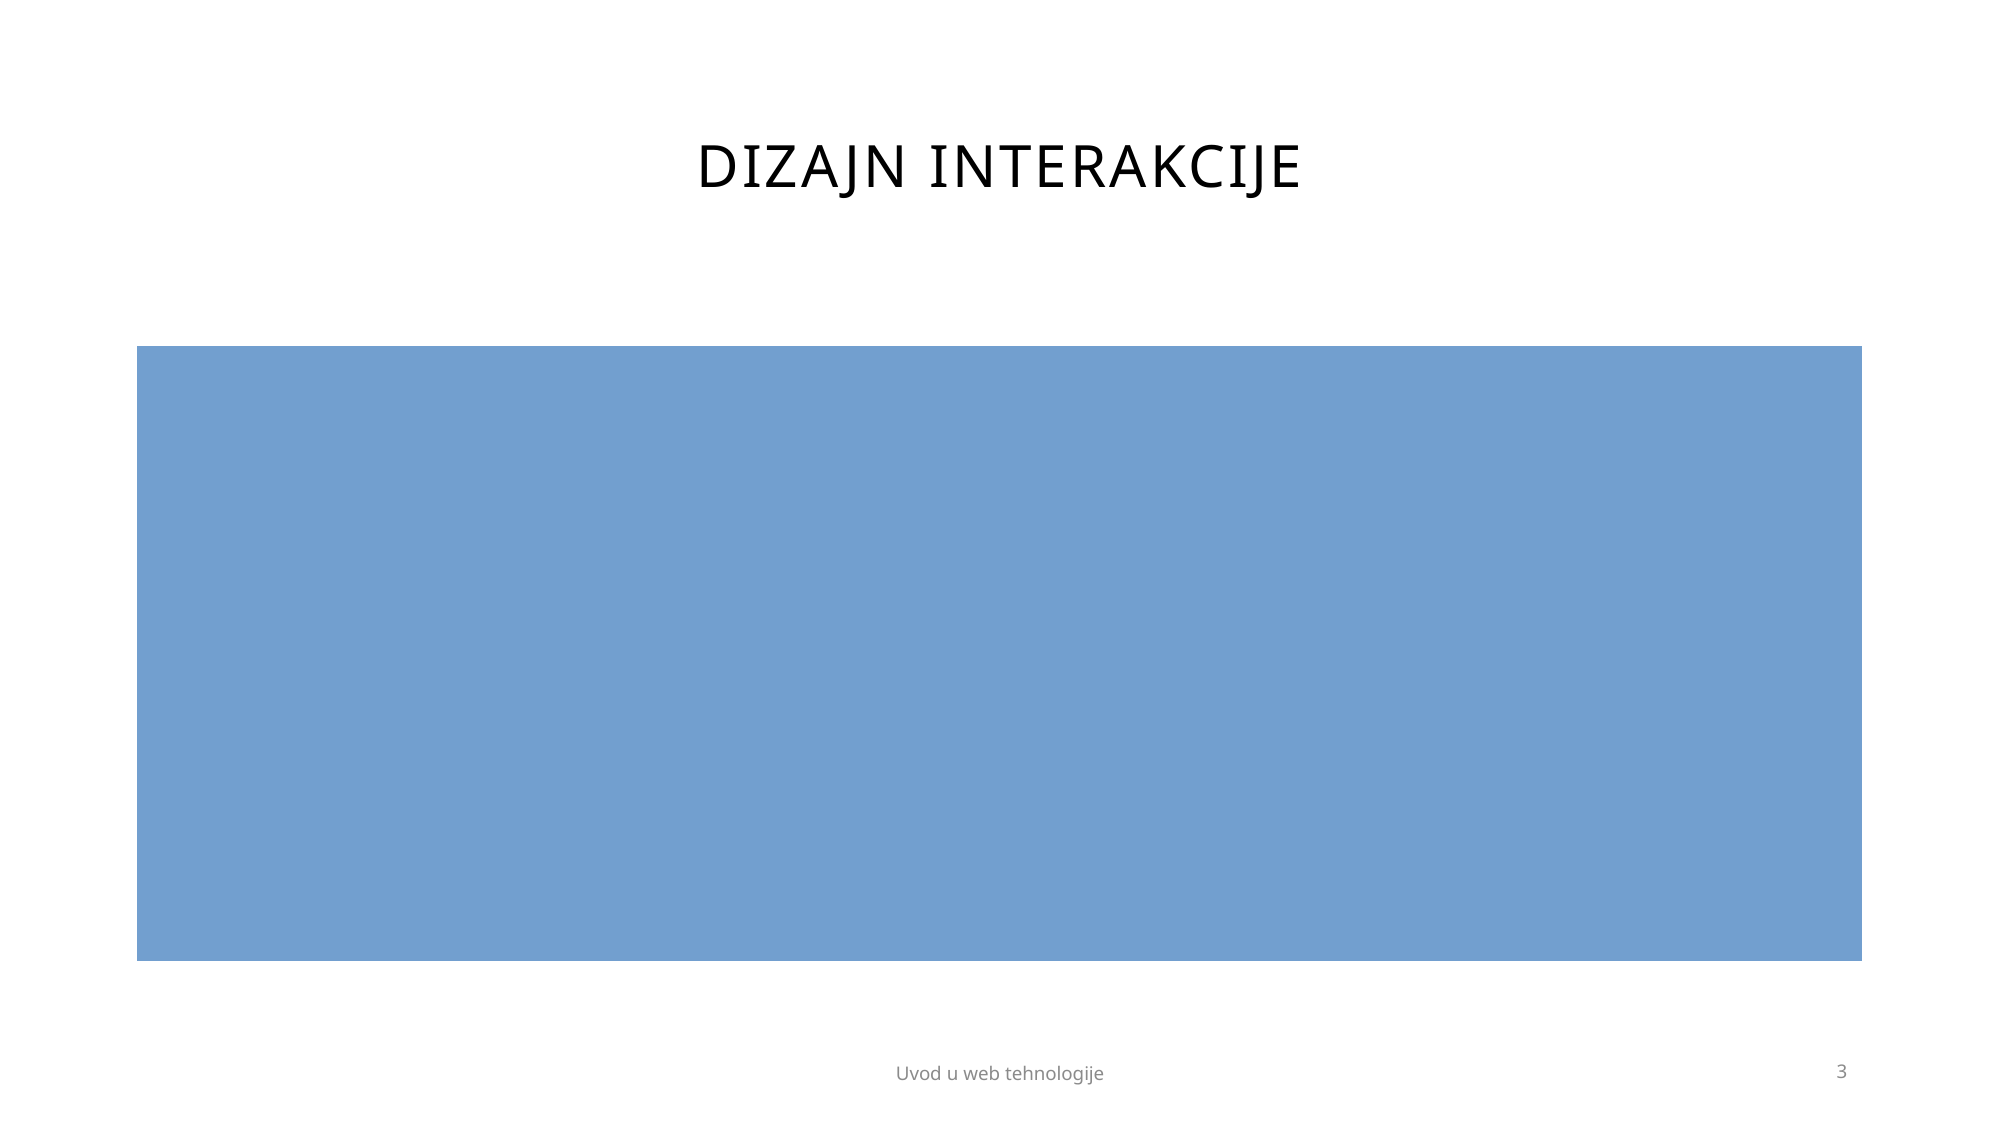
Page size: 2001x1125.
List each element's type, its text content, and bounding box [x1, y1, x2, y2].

footer Uvod u web tehnologije [662, 1042, 1338, 1103]
title Dizajn interakcije [137, 59, 1863, 278]
slide_number 3 [1412, 1042, 1863, 1103]
